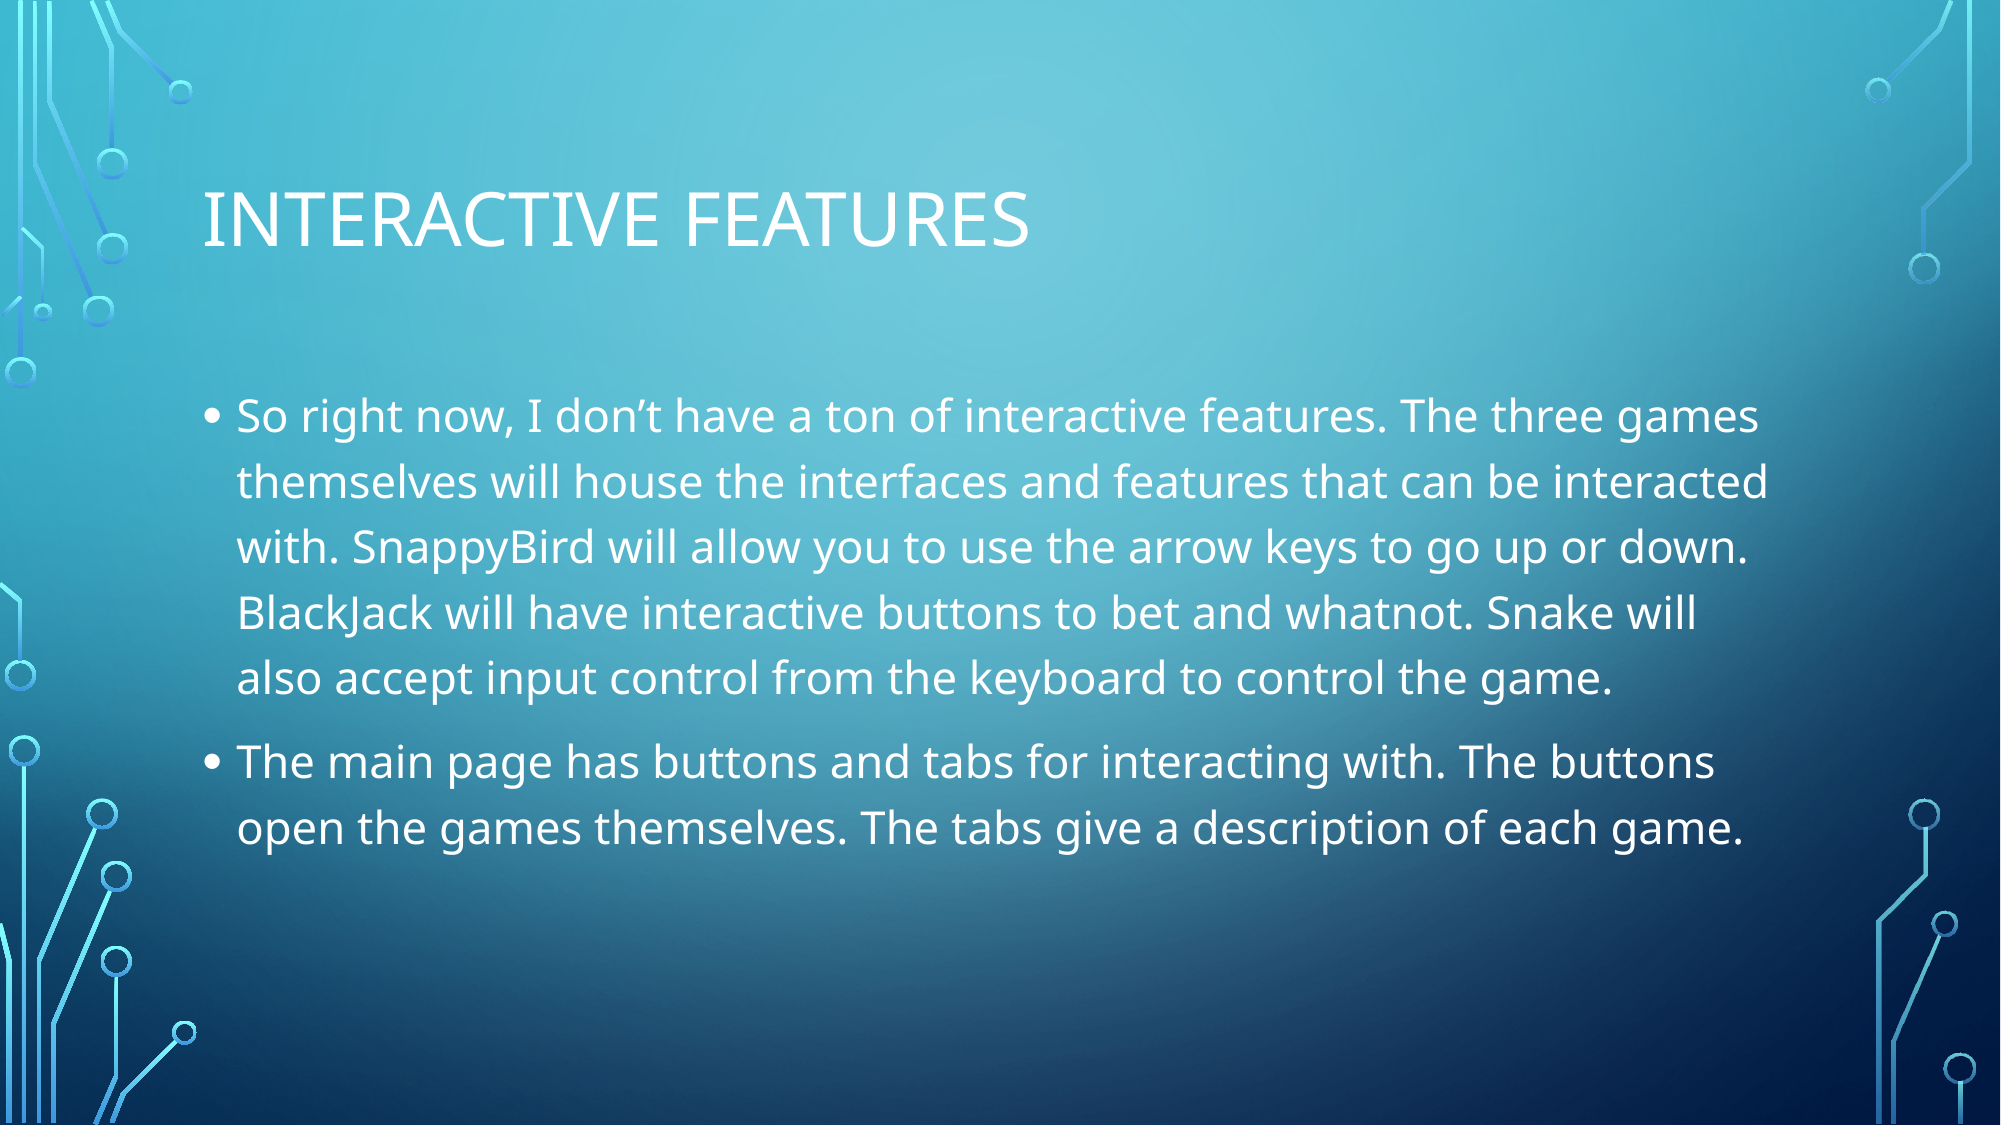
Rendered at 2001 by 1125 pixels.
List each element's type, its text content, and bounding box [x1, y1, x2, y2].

title Interactive Features [187, 101, 1813, 344]
list So right now, I don’t have a ton of interactive features. The three games themselves will house the interfaces and features that can be interacted with. SnappyBird will allow you to use the arrow keys to go up or down. BlackJack will have interactive buttons to bet and whatnot. Snake will also accept input control from the keyboard to control the game. The main page has buttons and tabs for interacting with. The buttons open the games themselves. The tabs give a description of each game. [187, 369, 1813, 950]
